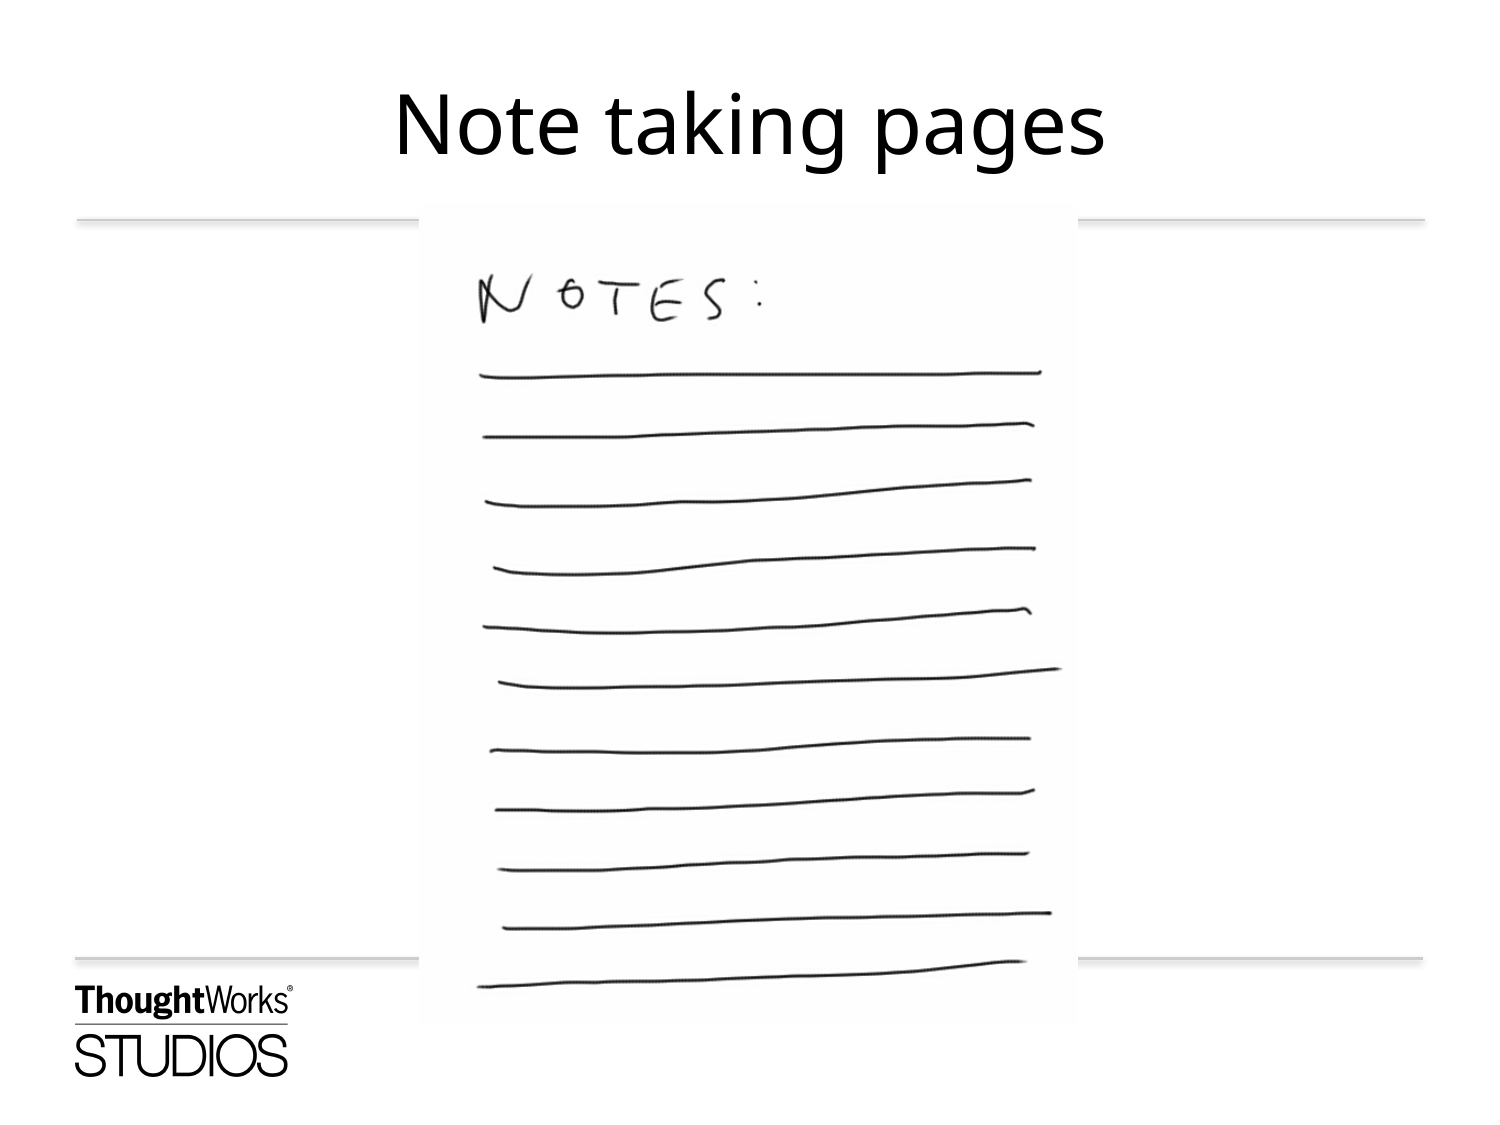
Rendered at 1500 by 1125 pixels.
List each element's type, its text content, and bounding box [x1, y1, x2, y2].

picture [75, 985, 293, 1077]
picture [418, 203, 1079, 1026]
title Note taking pages [75, 45, 1425, 197]
